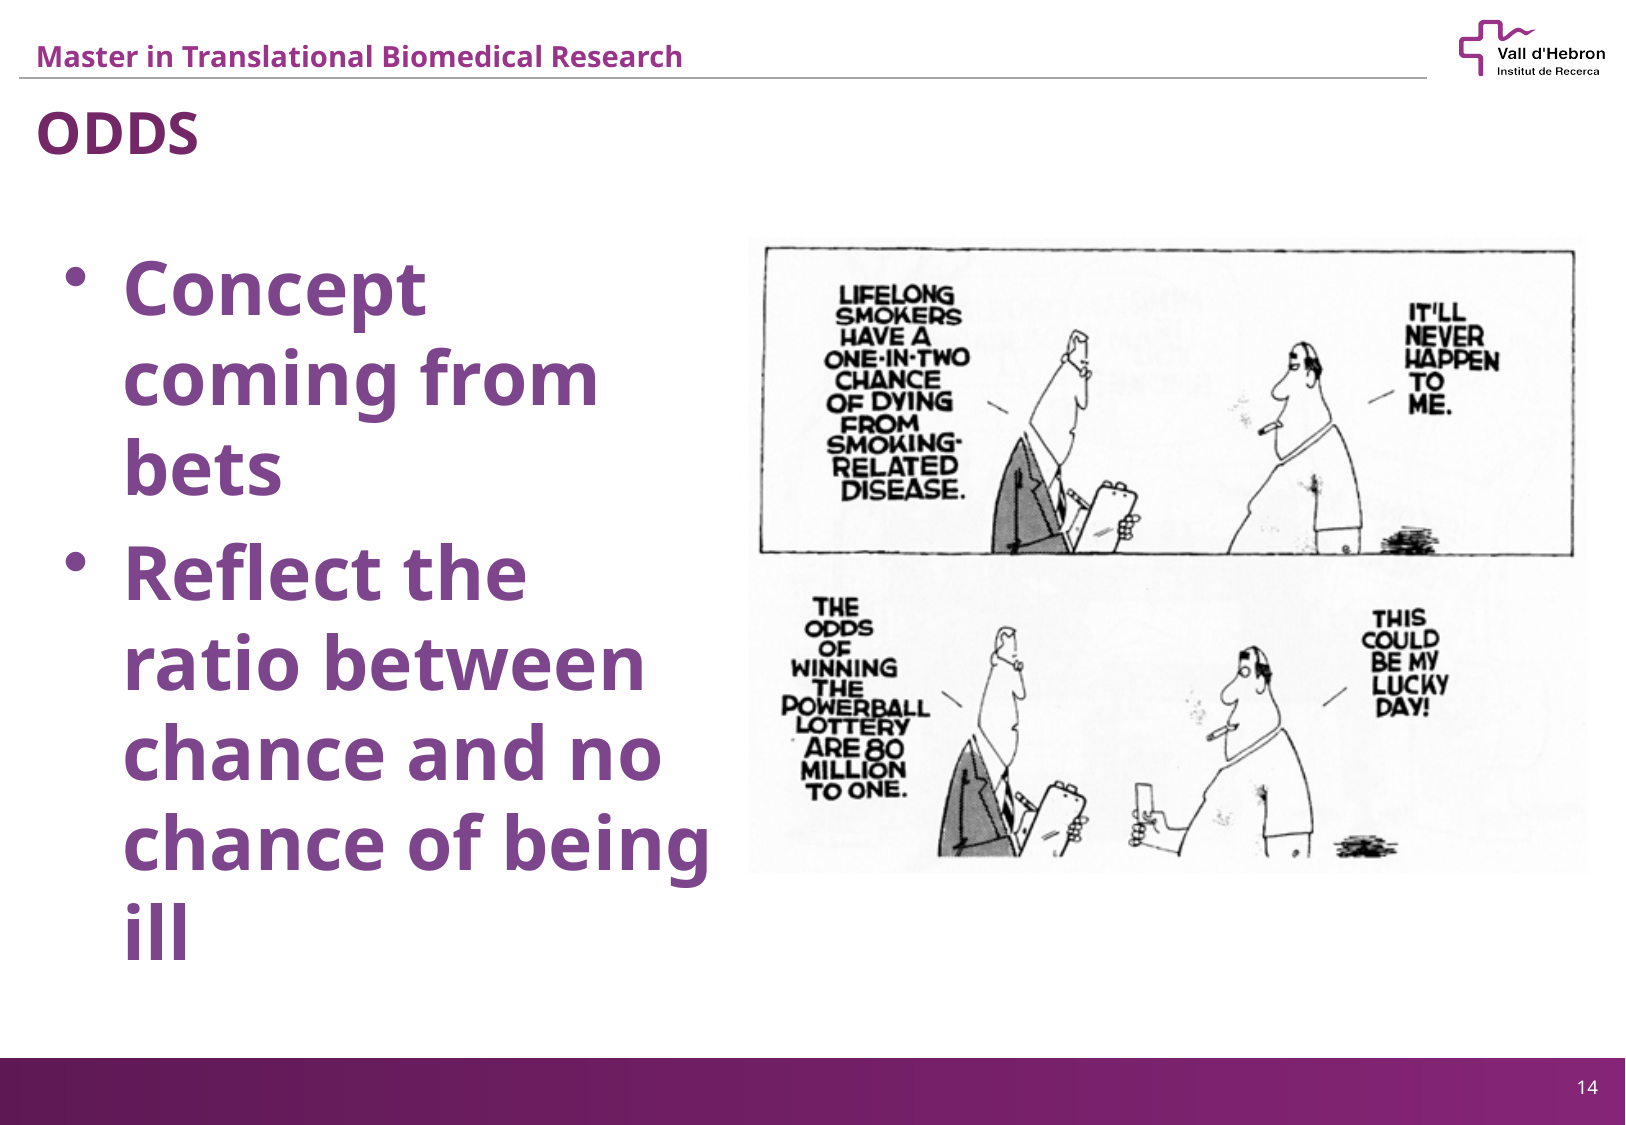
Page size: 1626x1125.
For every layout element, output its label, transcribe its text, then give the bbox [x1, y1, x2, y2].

slide_number 14 [1426, 1058, 1614, 1119]
picture [711, 205, 1625, 907]
text_box ODDS [21, 89, 600, 173]
text_box Concept coming from bets Reflect the ratio between chance and no chance of being ill [49, 232, 706, 908]
picture [1458, 19, 1606, 77]
